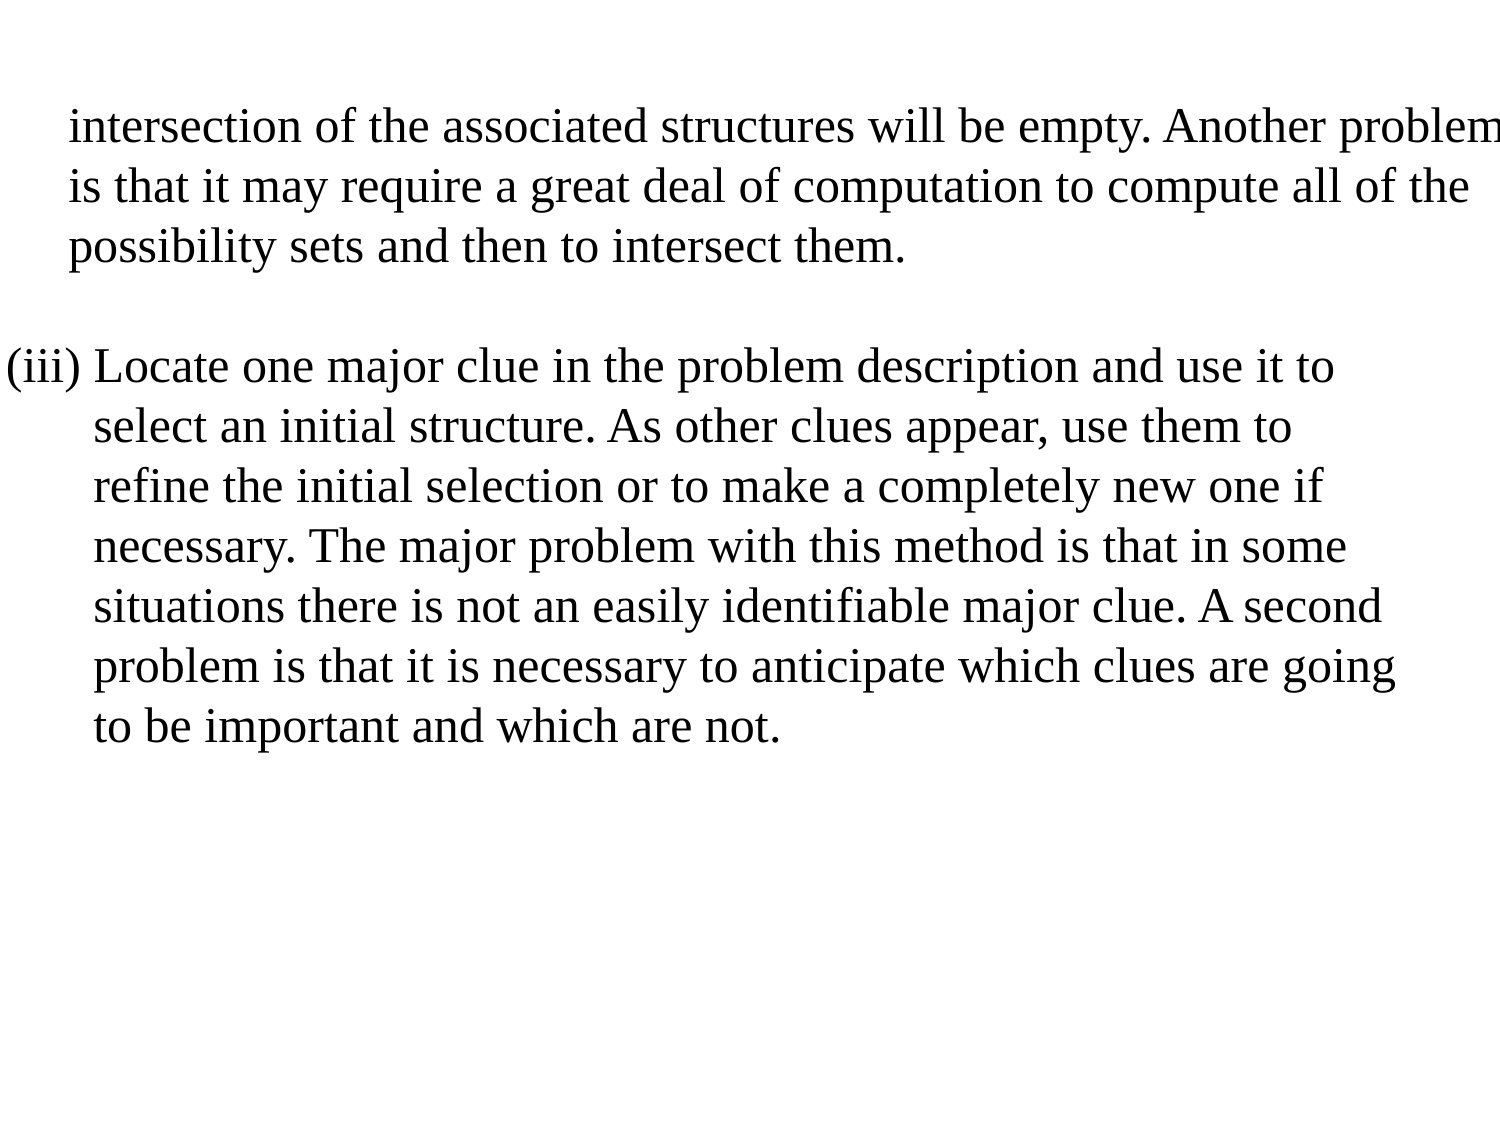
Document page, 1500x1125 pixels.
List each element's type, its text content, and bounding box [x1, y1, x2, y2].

text_box intersection of the associated structures will be empty. Another problem is that it may require a great deal of computation to compute all of the possibility sets and then to intersect them. (iii) Locate one major clue in the problem description and use it to select an initial structure. As other clues appear, use them to refine the initial selection or to make a completely new one if necessary. The major problem with this method is that in some situations there is not an easily identifiable major clue. A second problem is that it is necessary to anticipate which clues are going to be important and which are not. [0, 84, 1500, 760]
